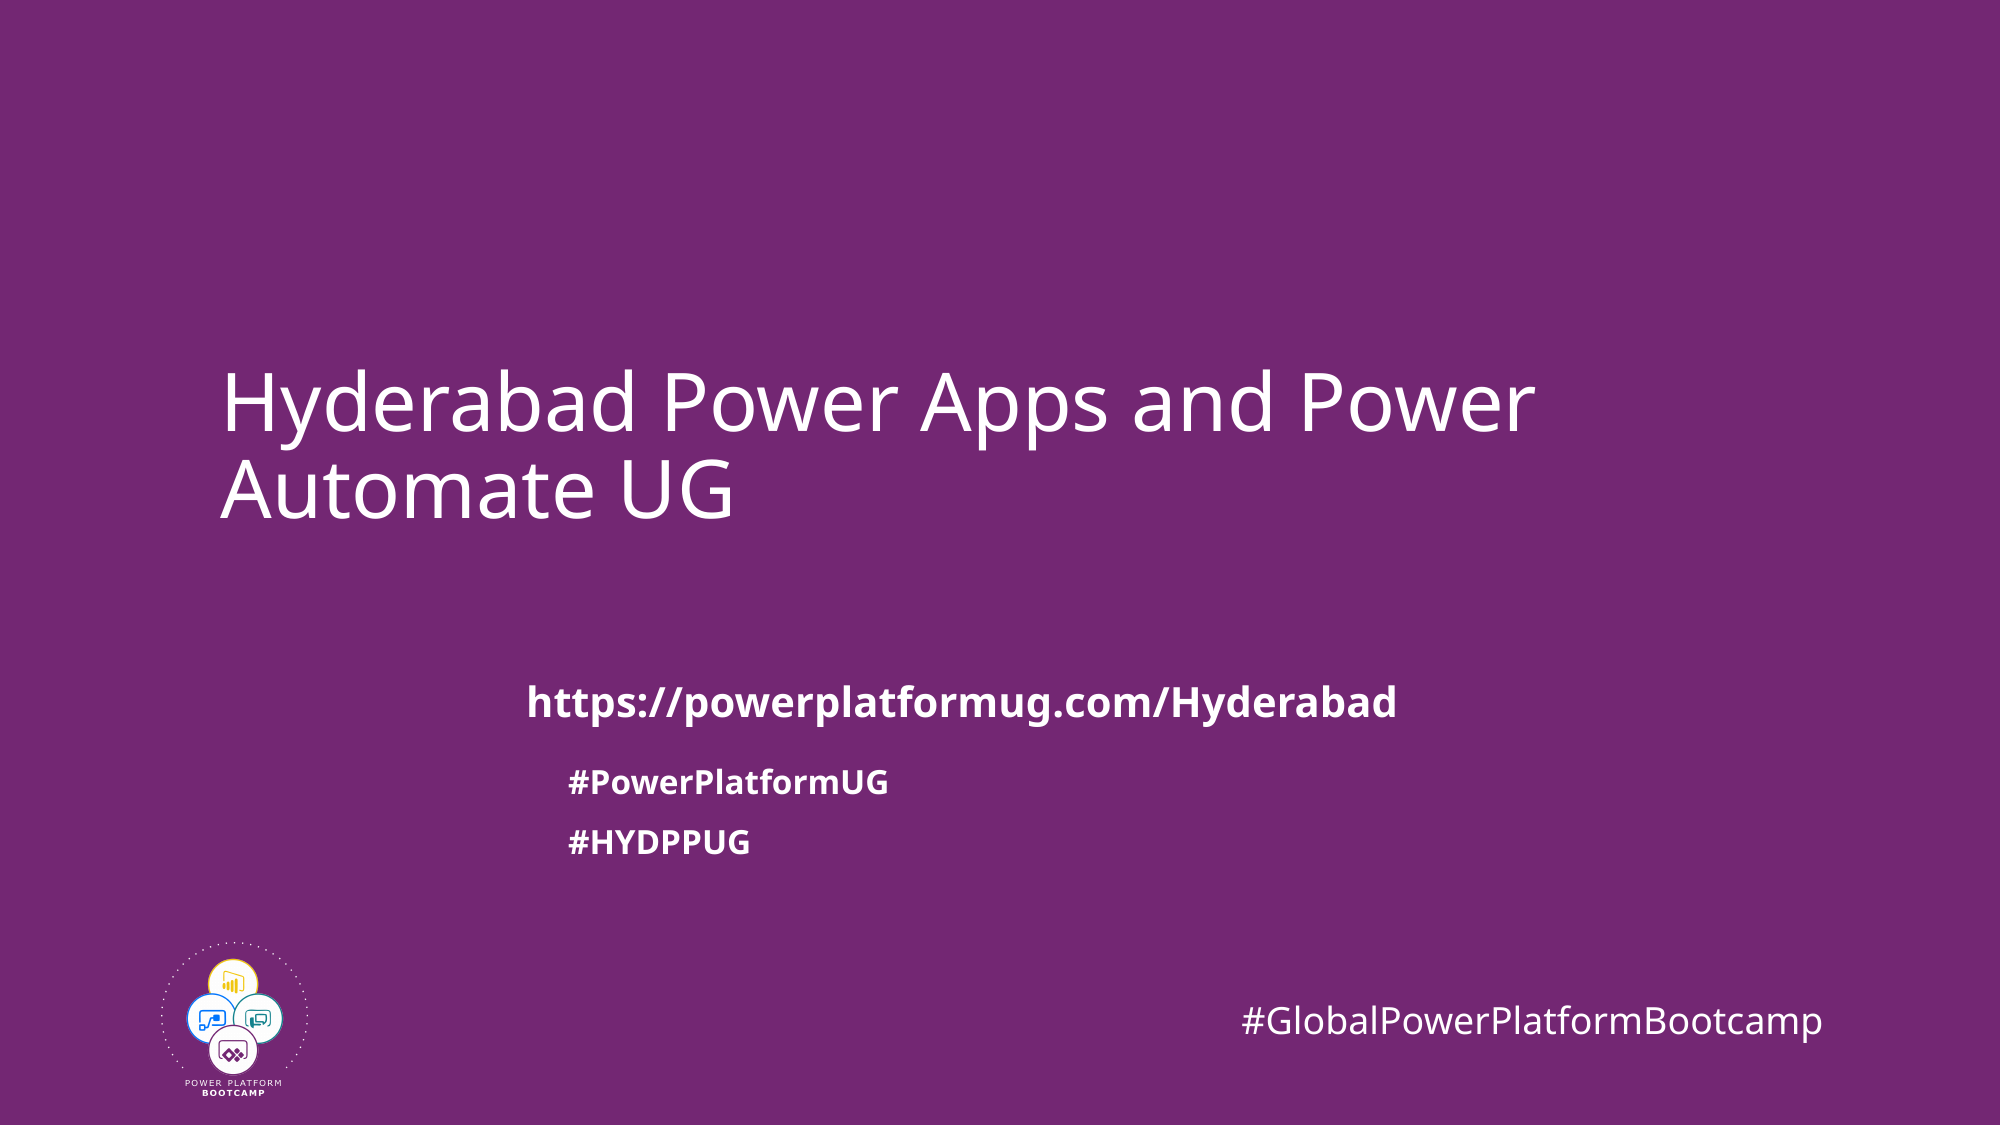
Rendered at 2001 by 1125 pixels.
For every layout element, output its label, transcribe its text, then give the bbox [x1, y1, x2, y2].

text_box https://powerplatformug.com/Hyderabad [511, 668, 1414, 734]
title Hyderabad Power Apps and Power Automate UG [205, 353, 1824, 544]
picture [161, 942, 308, 1096]
text_box #PowerPlatformUG #HYDPPUG [553, 733, 905, 869]
